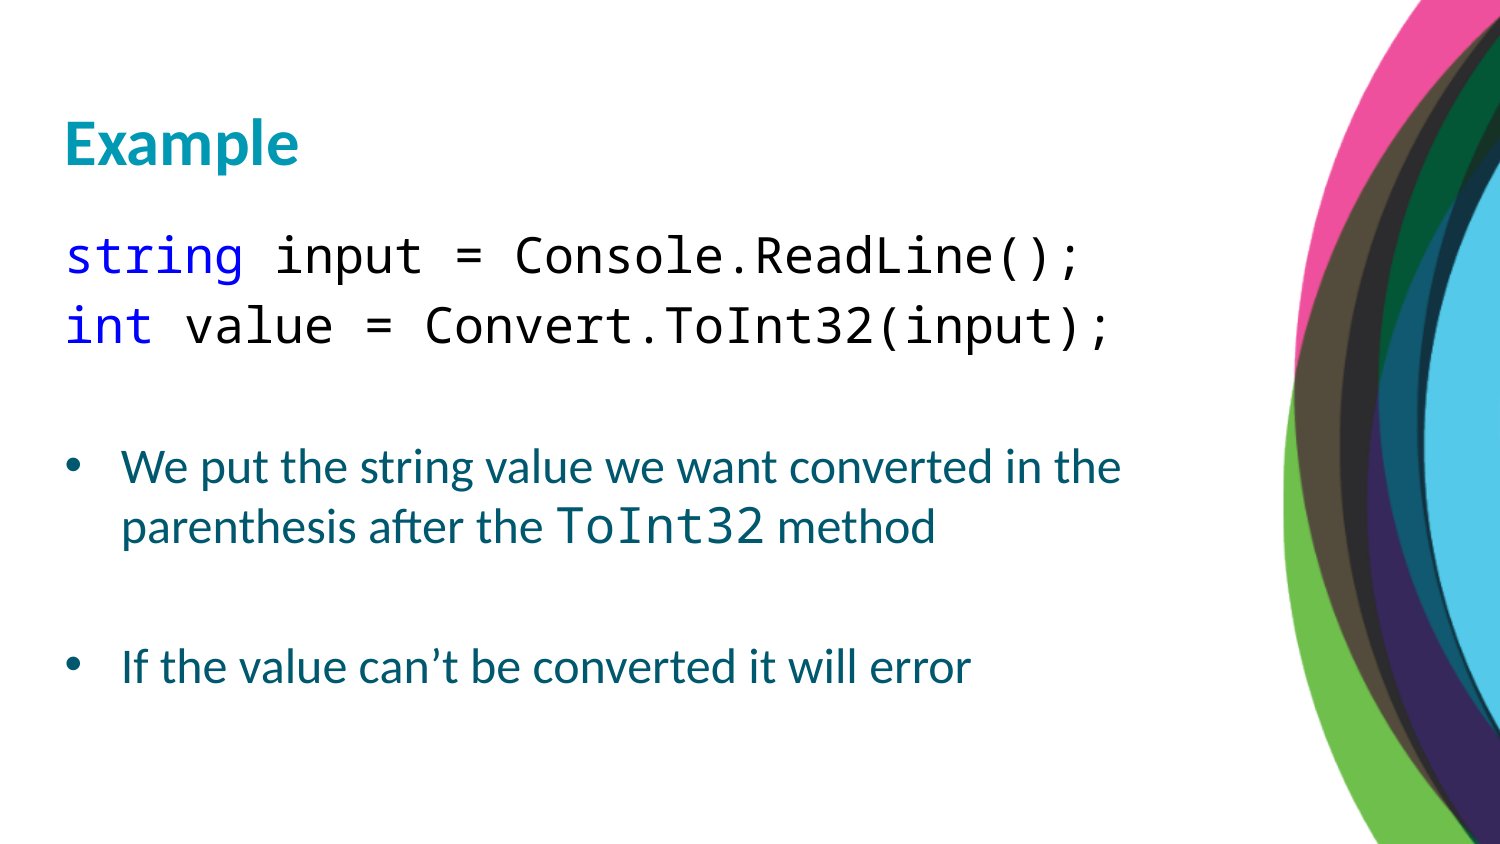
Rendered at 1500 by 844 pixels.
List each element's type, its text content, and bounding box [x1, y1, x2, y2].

picture [1284, 0, 1500, 844]
list string input = Console.ReadLine(); int value = Convert.ToInt32(input); We put the string value we want converted in the parenthesis after the ToInt32 method If the value can’t be converted it will error [49, 216, 1238, 799]
list Example [49, 91, 1238, 195]
